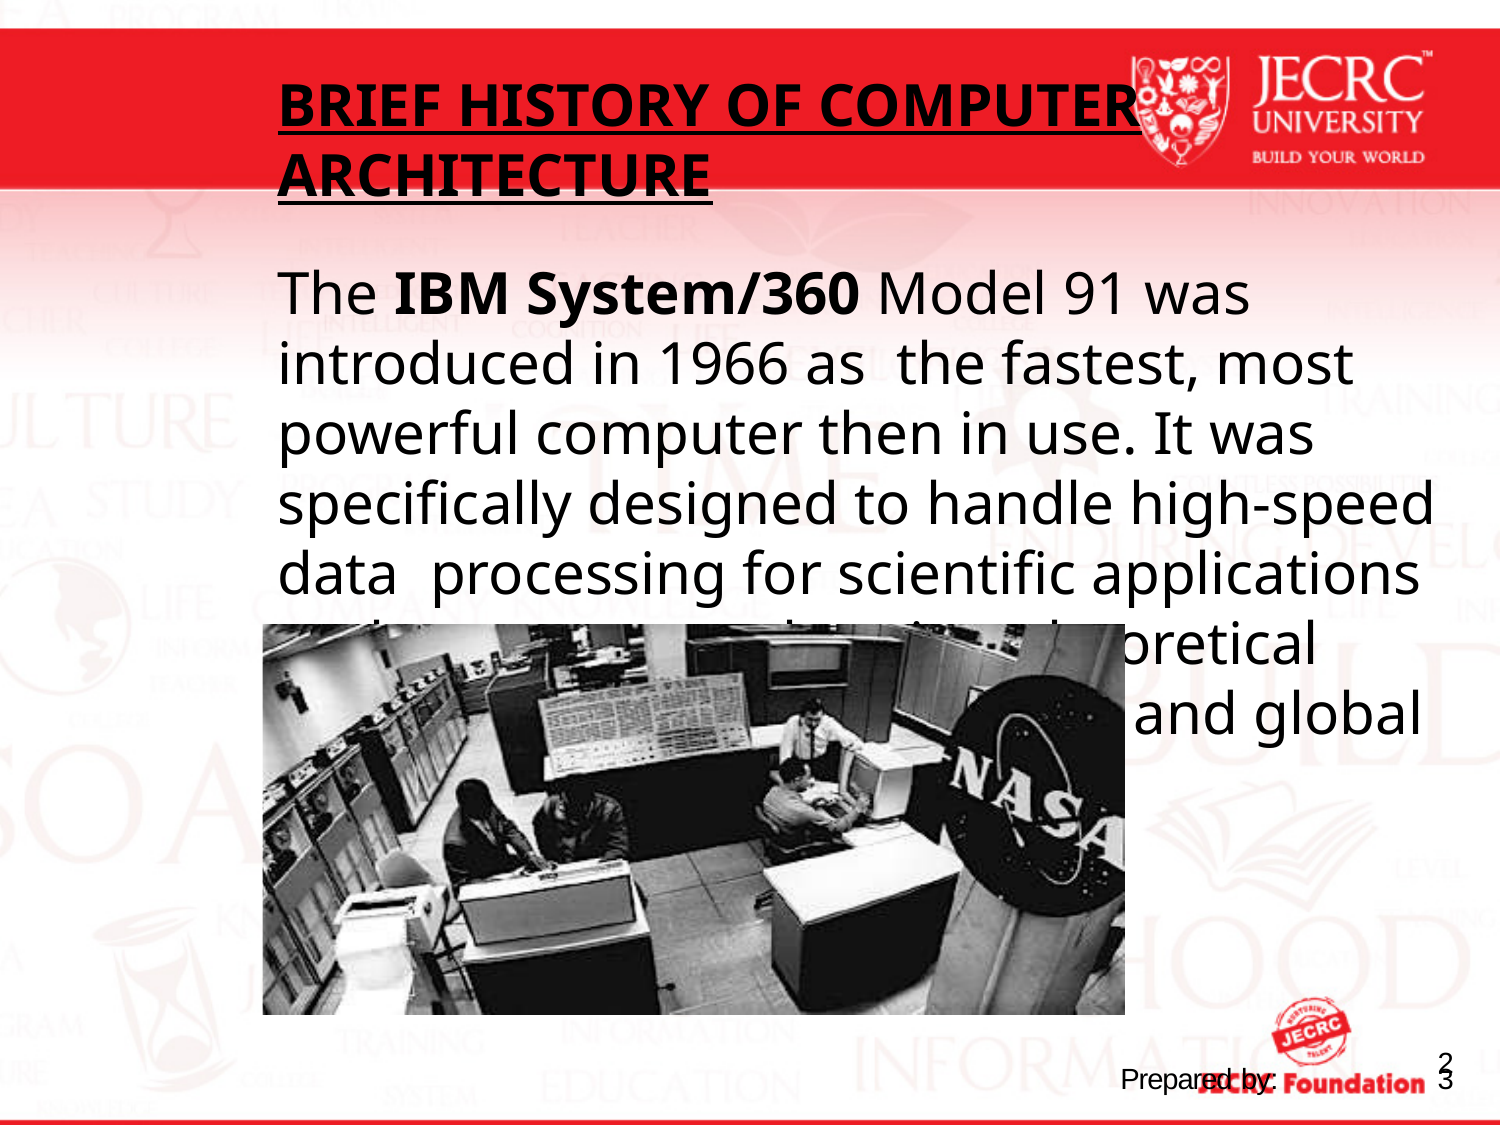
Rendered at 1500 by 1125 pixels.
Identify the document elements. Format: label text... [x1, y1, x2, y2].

picture [0, 0, 1500, 1125]
slide_number Prepared by: [1103, 1051, 1418, 1112]
slide_number 23 [1418, 1051, 1479, 1112]
text_box [262, 624, 1125, 1015]
text_box BRIEF HISTORY OF COMPUTER ARCHITECTURE The IBM System/360 Model 91 was introduced in 1966 as the fastest, most powerful computer then in use. It was specifically designed to handle high-speed data processing for scientific applications such as space exploration, theoretical astronomy, subatomic physics and global weather forecasting. [75, 65, 1467, 816]
